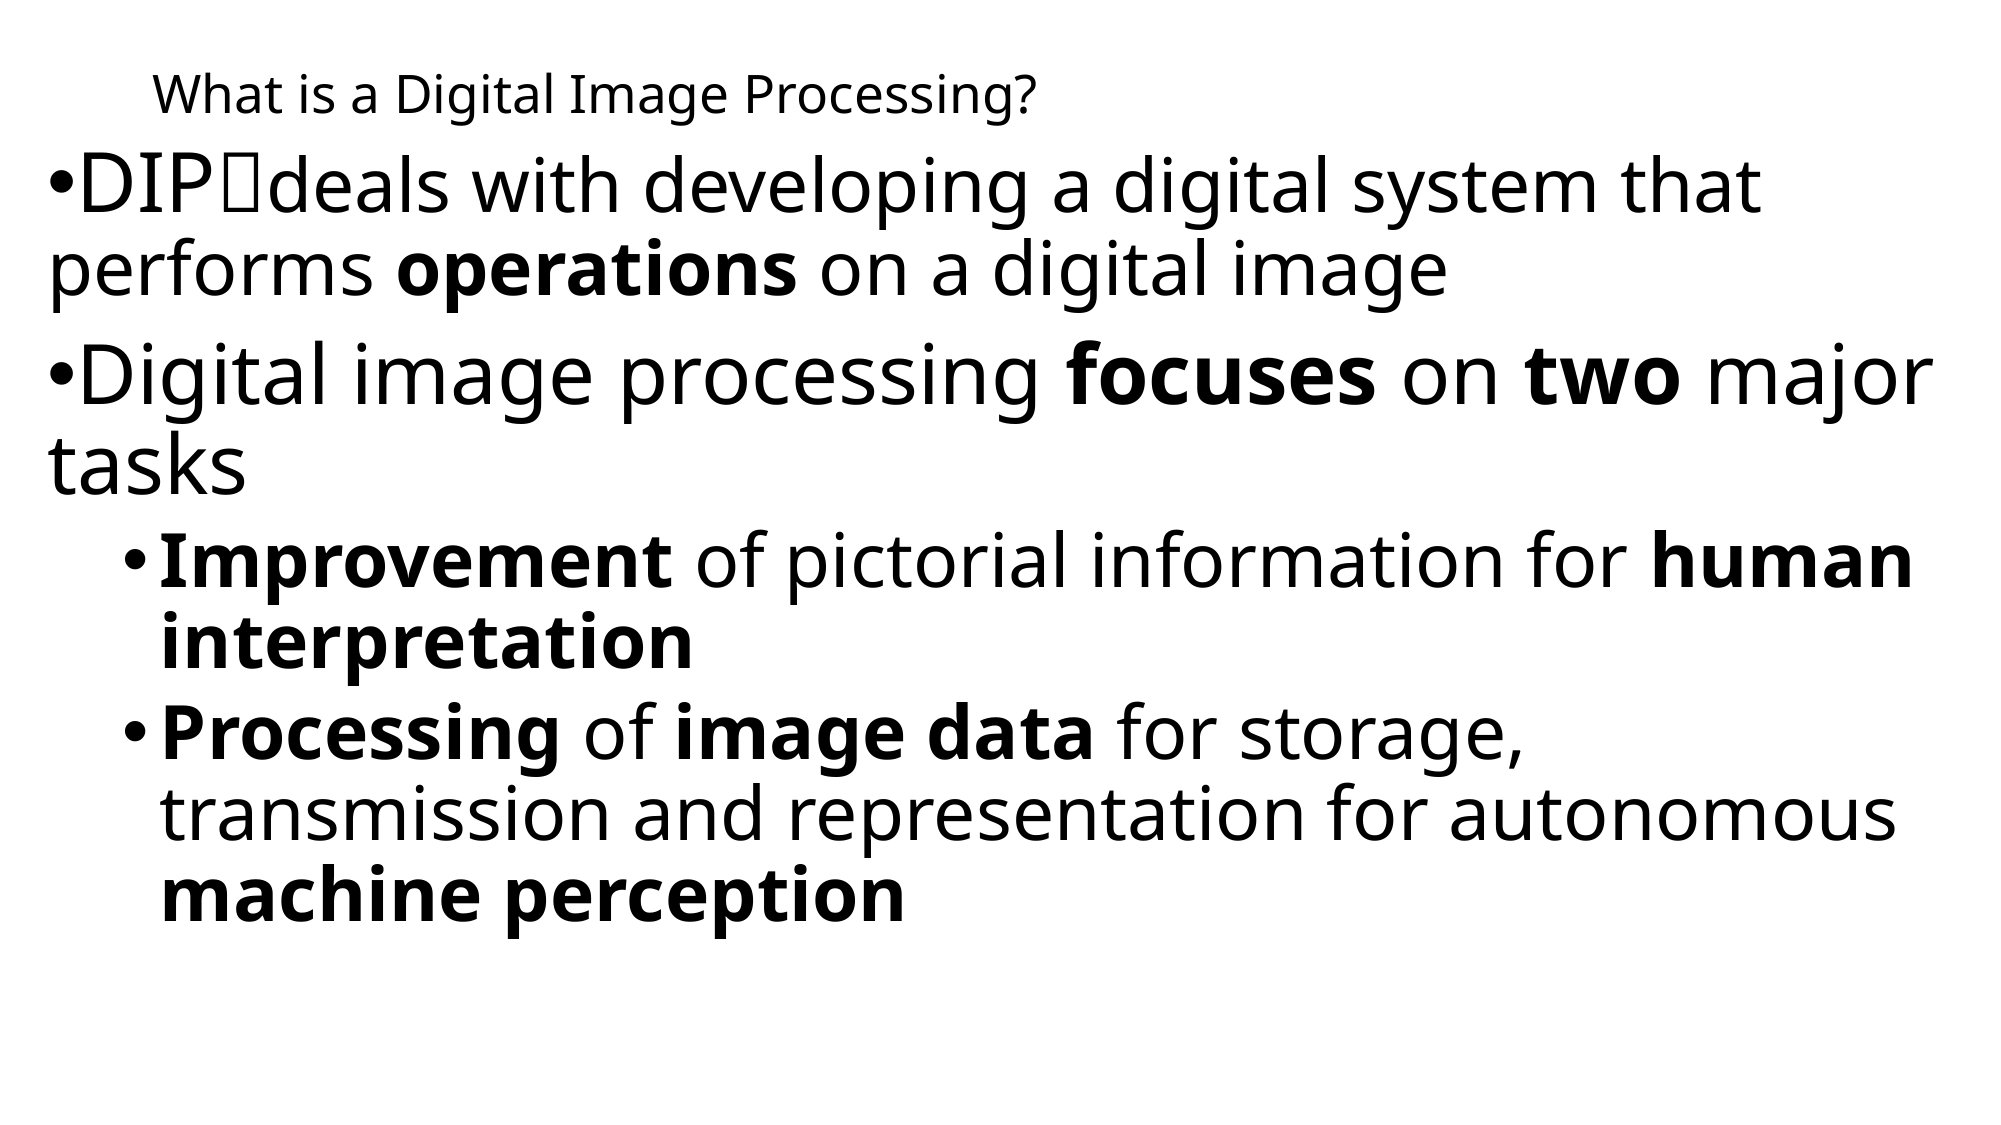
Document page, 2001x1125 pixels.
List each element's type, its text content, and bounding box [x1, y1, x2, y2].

title What is a Digital Image Processing? [137, 59, 1863, 132]
list DIPdeals with developing a digital system that performs operations on a digital image Digital image processing focuses on two major tasks Improvement of pictorial information for human interpretation Processing of image data for storage, transmission and representation for autonomous machine perception [32, 132, 1977, 1093]
